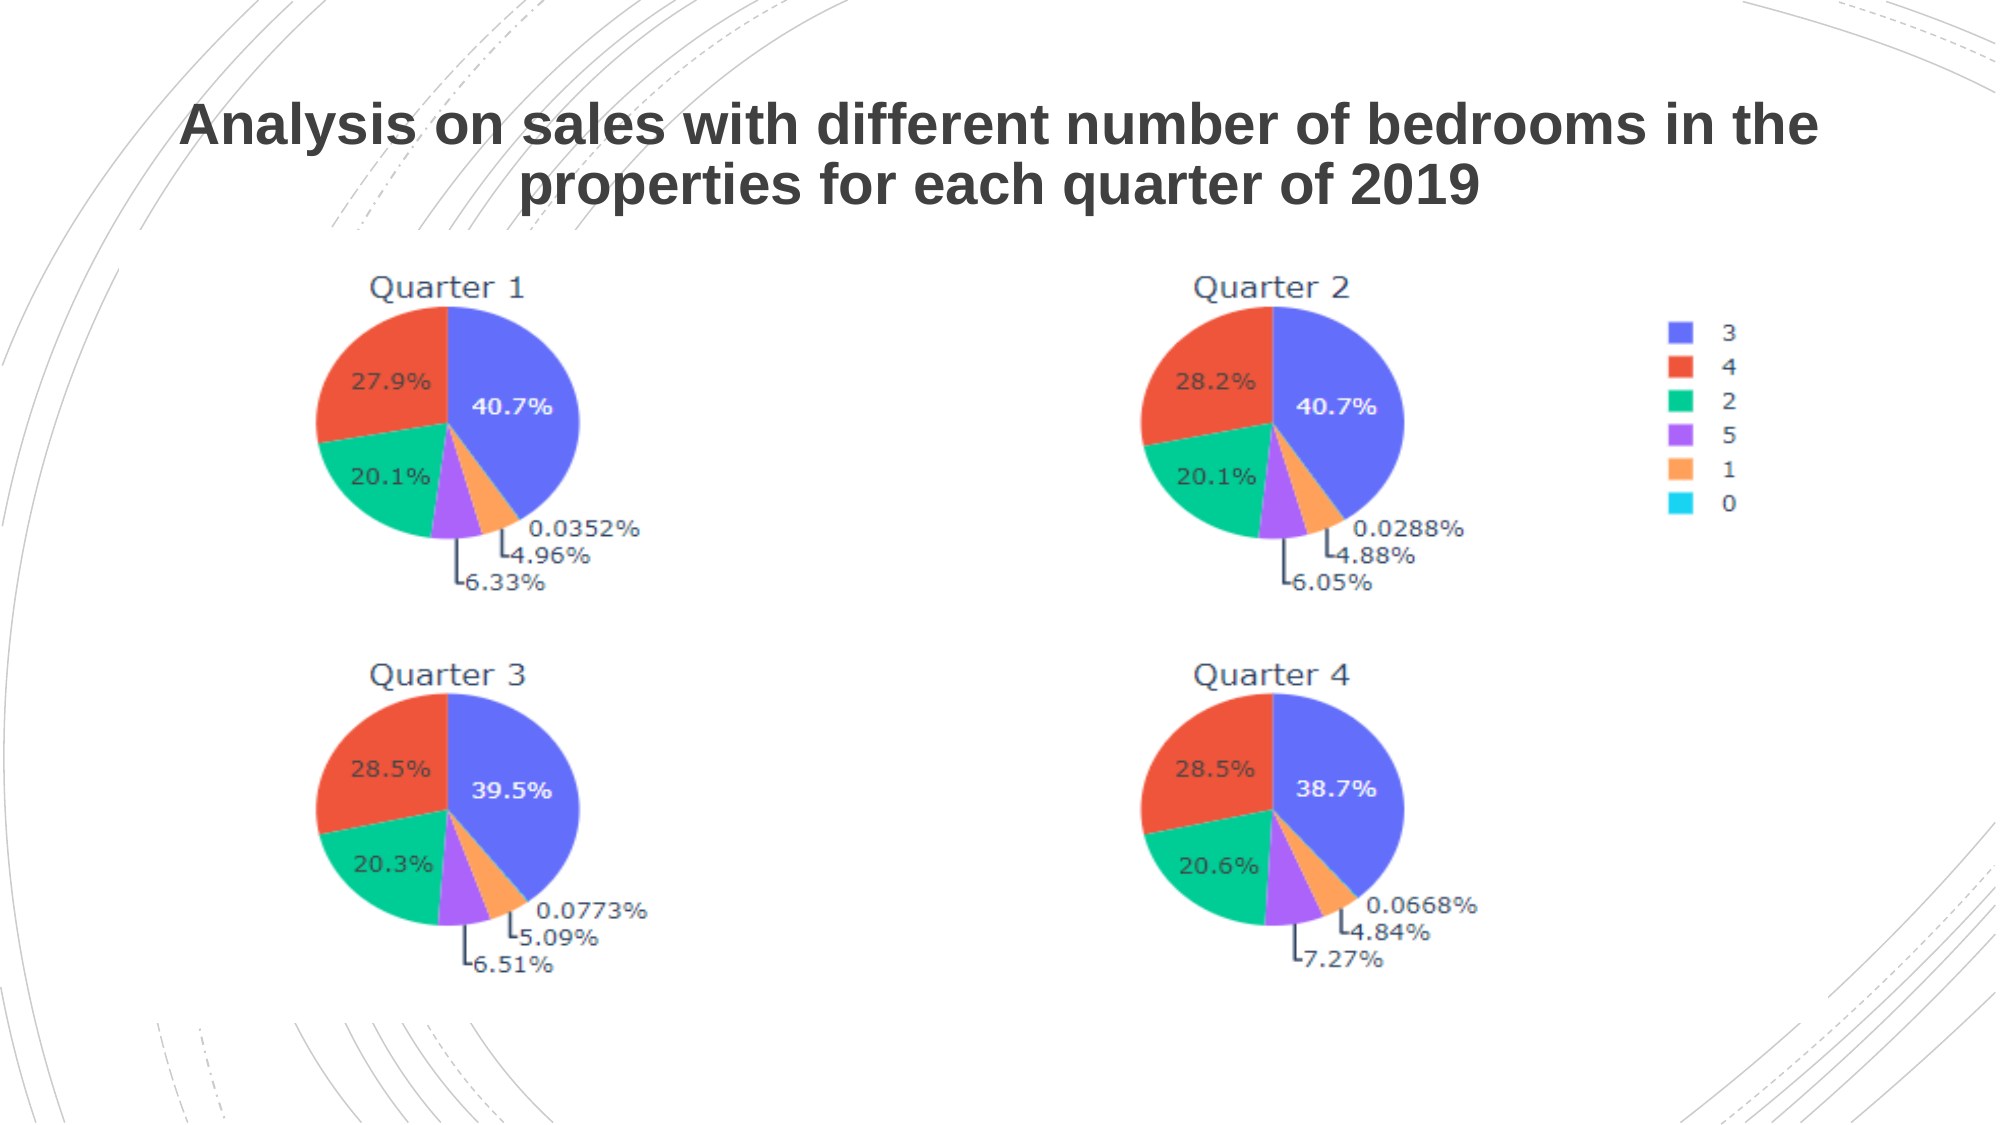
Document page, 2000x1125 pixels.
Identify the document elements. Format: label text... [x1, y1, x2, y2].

title Analysis on sales with different number of bedrooms in the properties for each quarter of 2019 [137, 48, 1863, 266]
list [119, 230, 1828, 1024]
